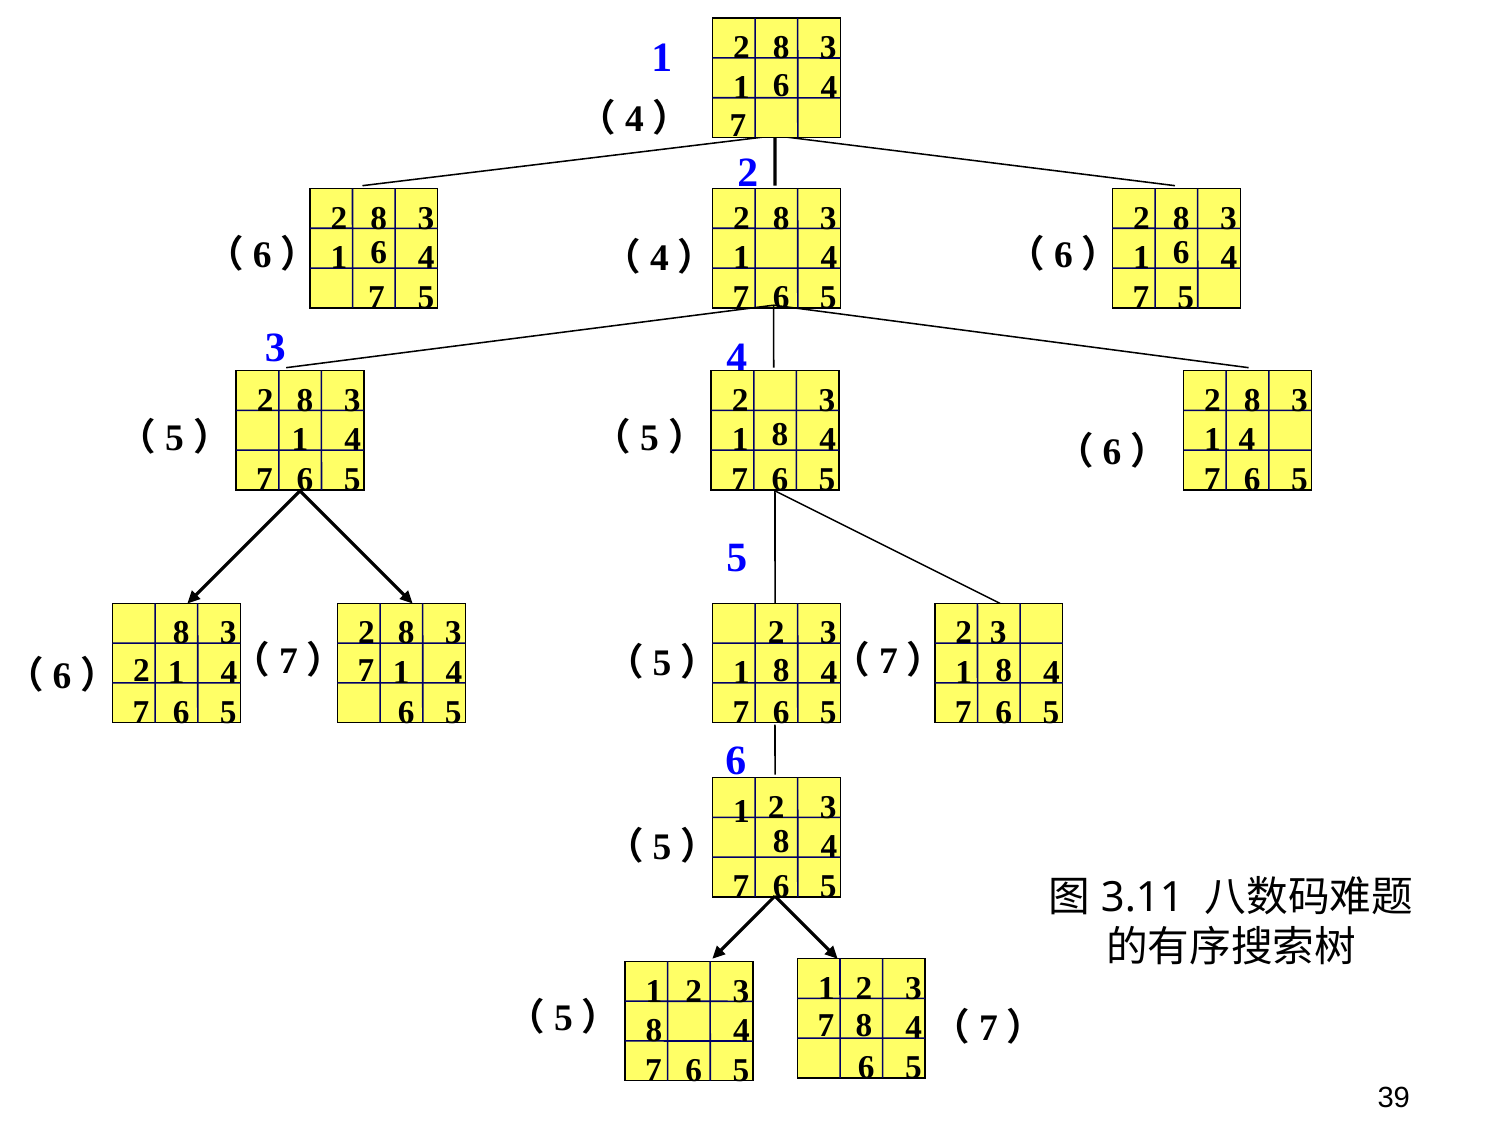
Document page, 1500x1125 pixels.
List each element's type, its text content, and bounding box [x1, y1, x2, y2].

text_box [599, 724, 853, 896]
slide_number 39 [891, 1070, 1426, 1106]
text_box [599, 490, 1075, 738]
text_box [572, 18, 853, 151]
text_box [199, 135, 1253, 305]
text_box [0, 490, 478, 738]
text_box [501, 896, 1051, 1097]
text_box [112, 305, 1324, 506]
text_box 图3.11 八数码难题的有序搜索树 [1025, 862, 1438, 978]
